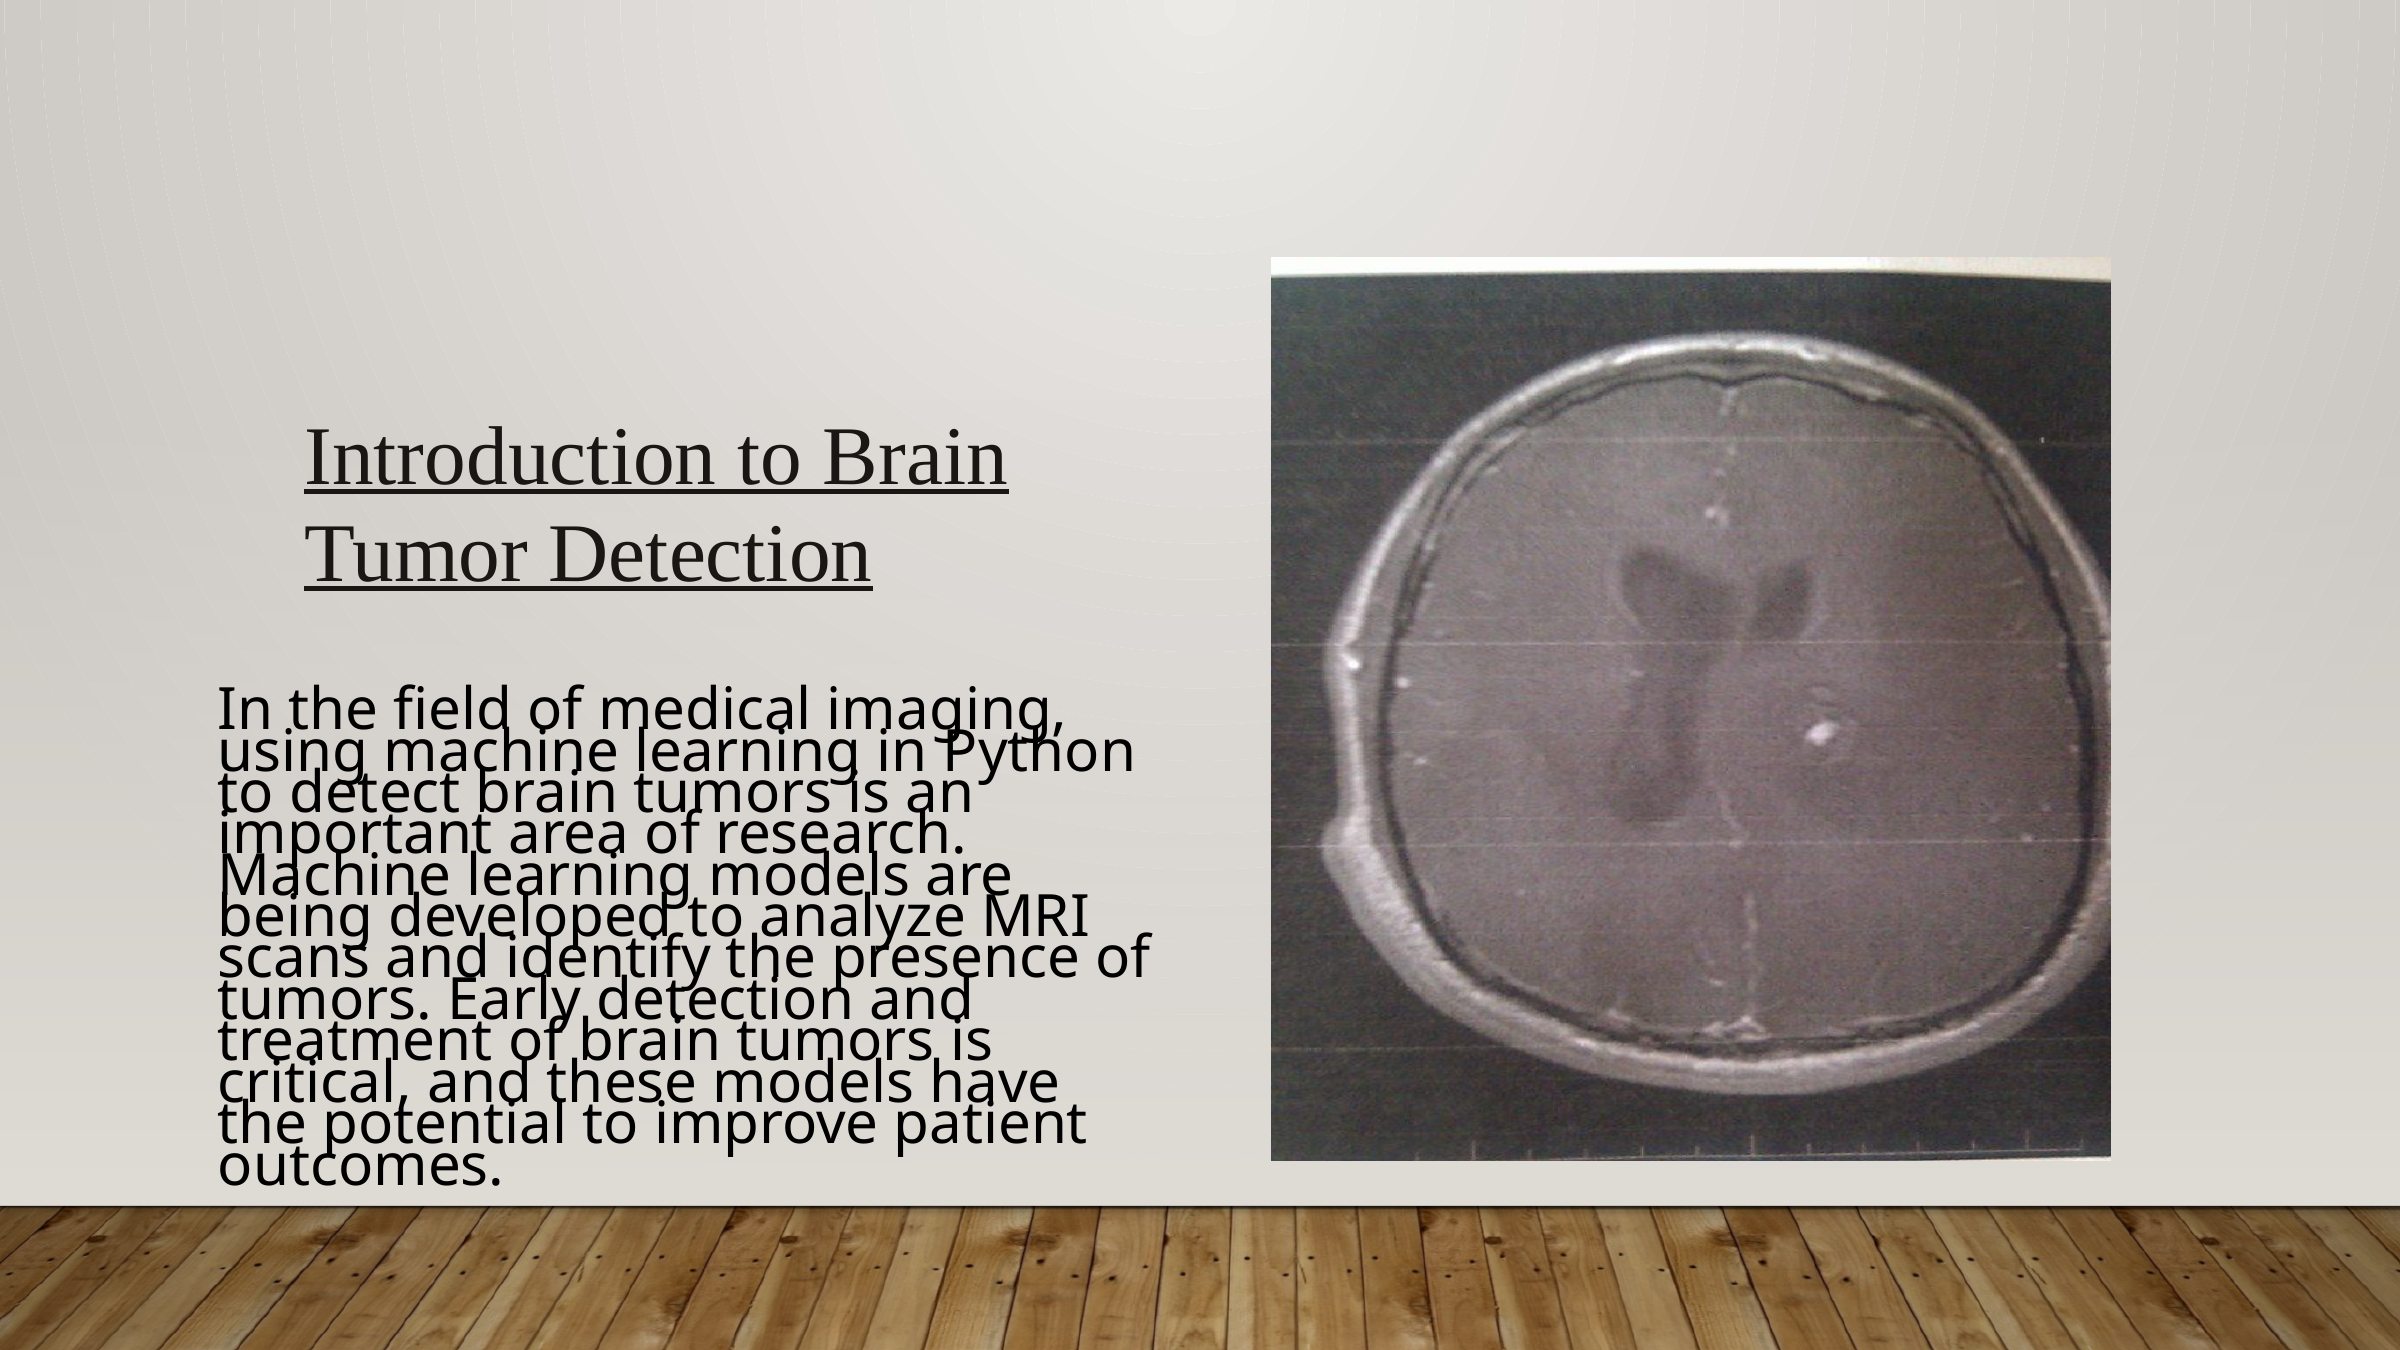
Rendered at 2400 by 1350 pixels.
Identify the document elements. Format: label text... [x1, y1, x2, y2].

picture [1270, 257, 2111, 1162]
text_box [344, 847, 604, 894]
picture [0, 1206, 2400, 1350]
text_box In the field of medical imaging, using machine learning in Python to detect brain tumors is an important area of research. Machine learning models are being developed to analyze MRI scans and identify the presence of tumors. Early detection and treatment of brain tumors is critical, and these models have the potential to improve patient outcomes. [203, 692, 1173, 1161]
text_box Introduction to Brain Tumor Detection [289, 396, 1173, 653]
